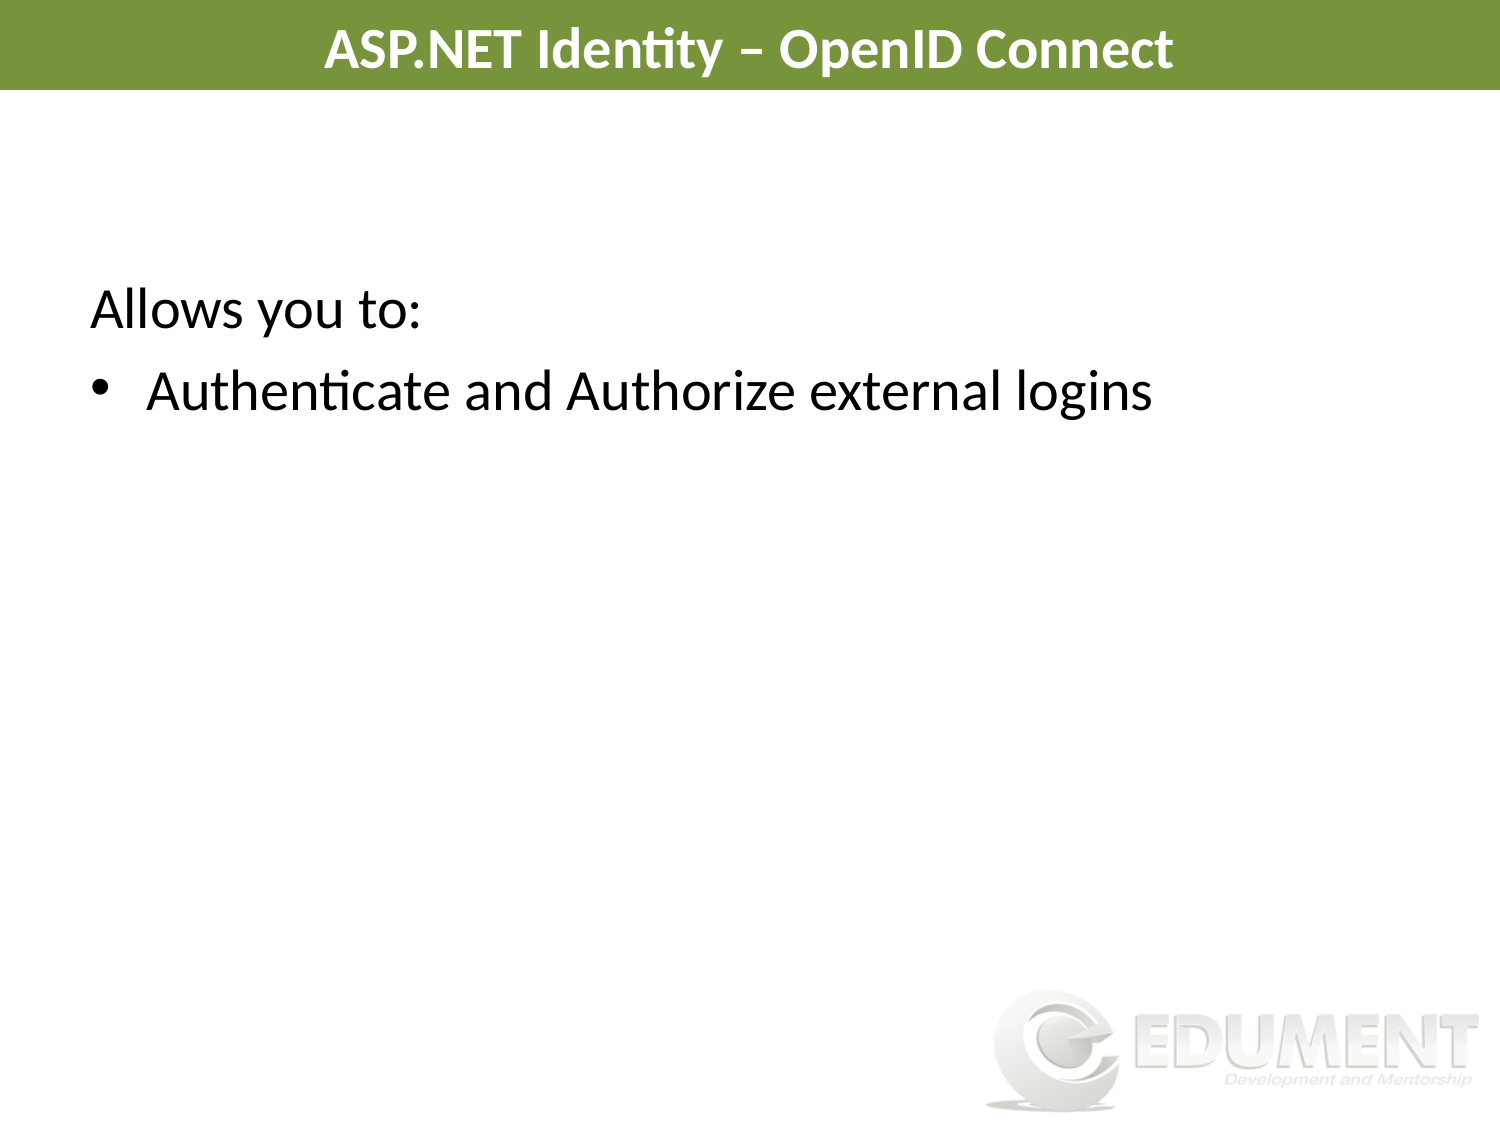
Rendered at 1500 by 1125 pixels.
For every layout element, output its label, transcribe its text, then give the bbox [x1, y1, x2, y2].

title ASP.NET Identity – OpenID Connect [0, 0, 1500, 90]
list Allows you to: Authenticate and Authorize external logins [75, 262, 1425, 1005]
